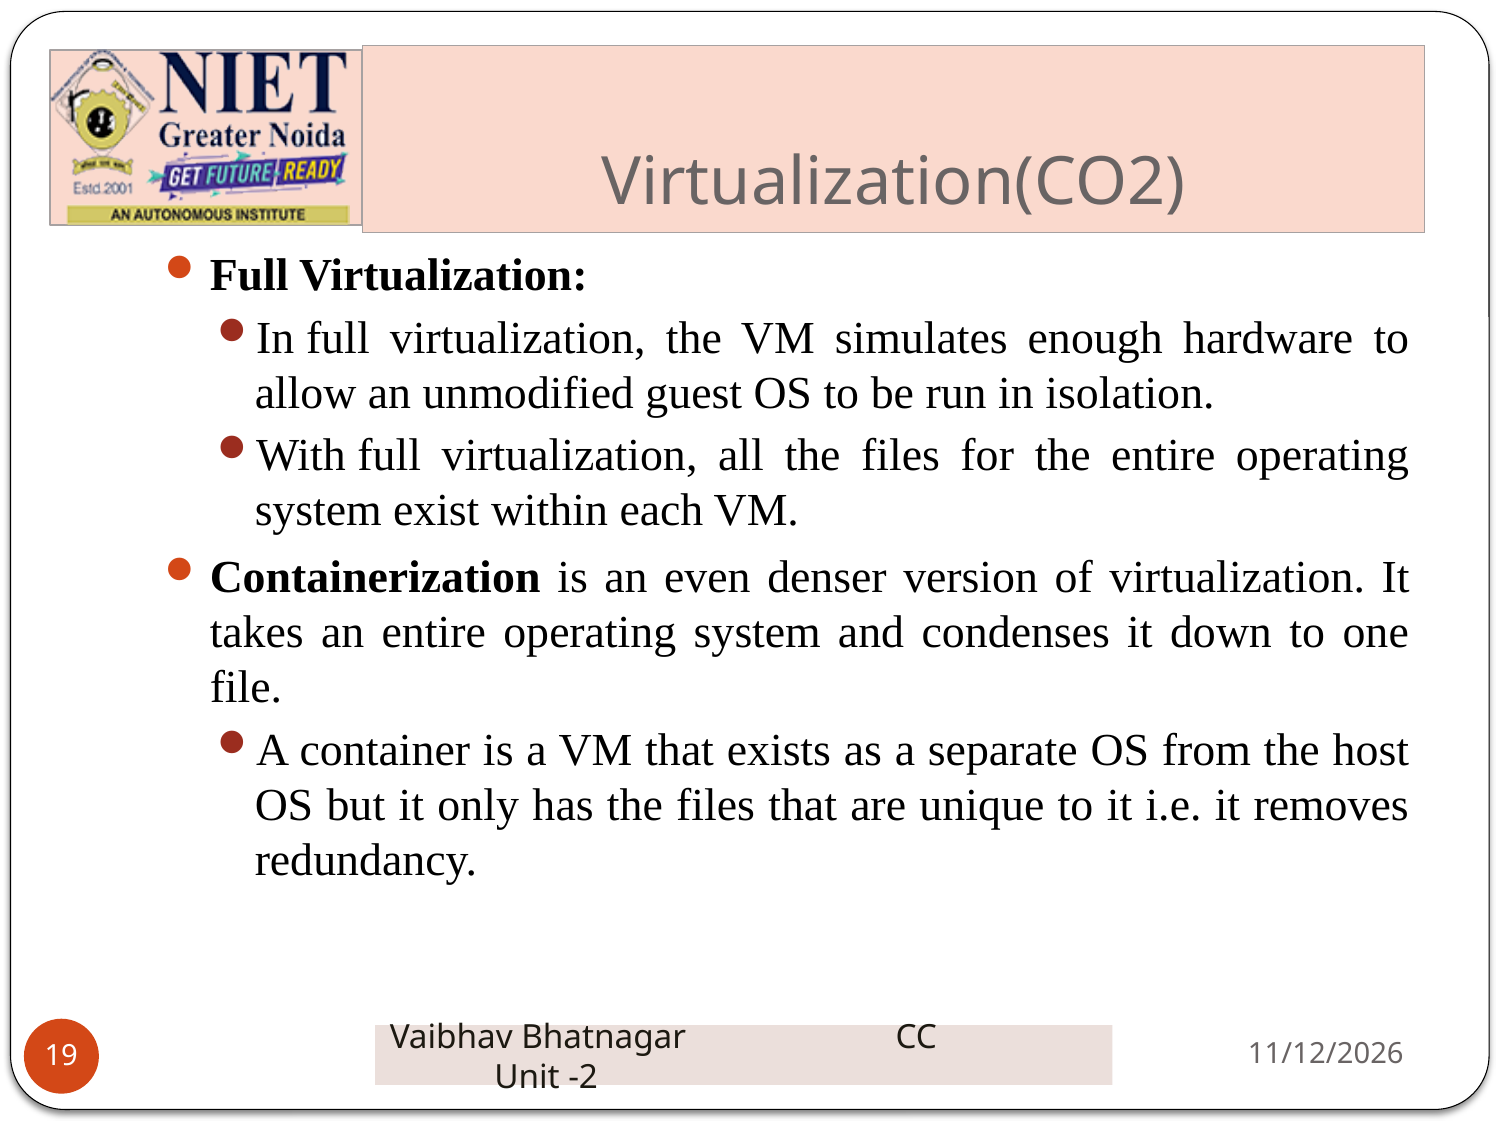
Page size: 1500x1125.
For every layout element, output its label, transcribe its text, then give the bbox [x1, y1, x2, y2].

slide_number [1012, 1015, 1419, 1094]
slide_number 19 [23, 1018, 99, 1094]
picture [49, 49, 351, 226]
footer Vaibhav Bhatnagar CC Unit -2 [375, 1025, 1113, 1085]
text_box [351, 49, 363, 226]
list Full Virtualization: In full virtualization, the VM simulates enough hardware to allow an unmodified guest OS to be run in isolation. With full virtualization, all the files for the entire operating system exist within each VM. Containerization is an even denser version of virtualization. It takes an entire operating system and condenses it down to one file. A container is a VM that exists as a separate OS from the host OS but it only has the files that are unique to it i.e. it removes redundancy. [150, 237, 1425, 988]
title Virtualization(CO2) [362, 45, 1425, 233]
